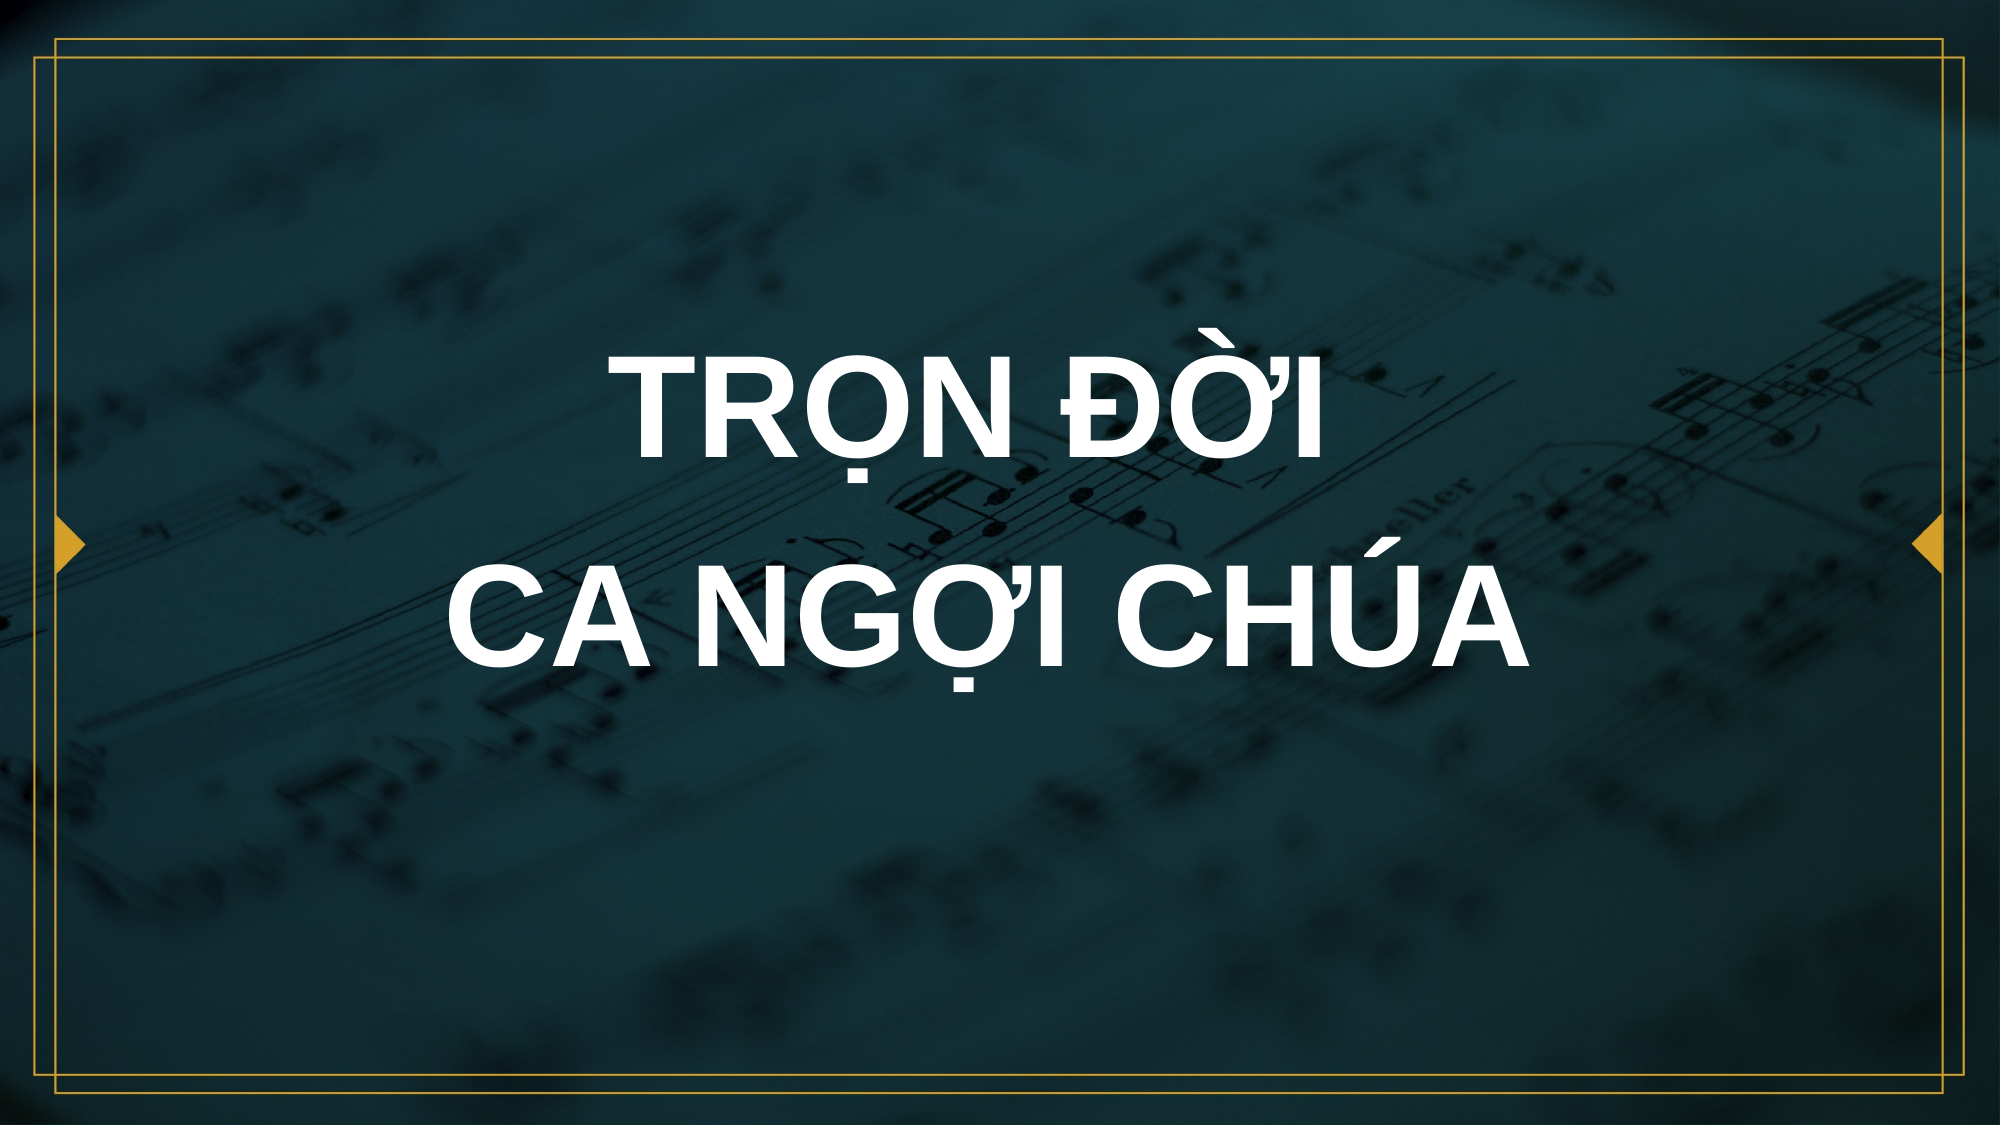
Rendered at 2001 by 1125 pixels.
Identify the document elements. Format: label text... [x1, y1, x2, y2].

picture [0, 0, 2000, 1125]
title TRỌN ĐỜI CA NGỢI CHÚA [103, 151, 1875, 821]
